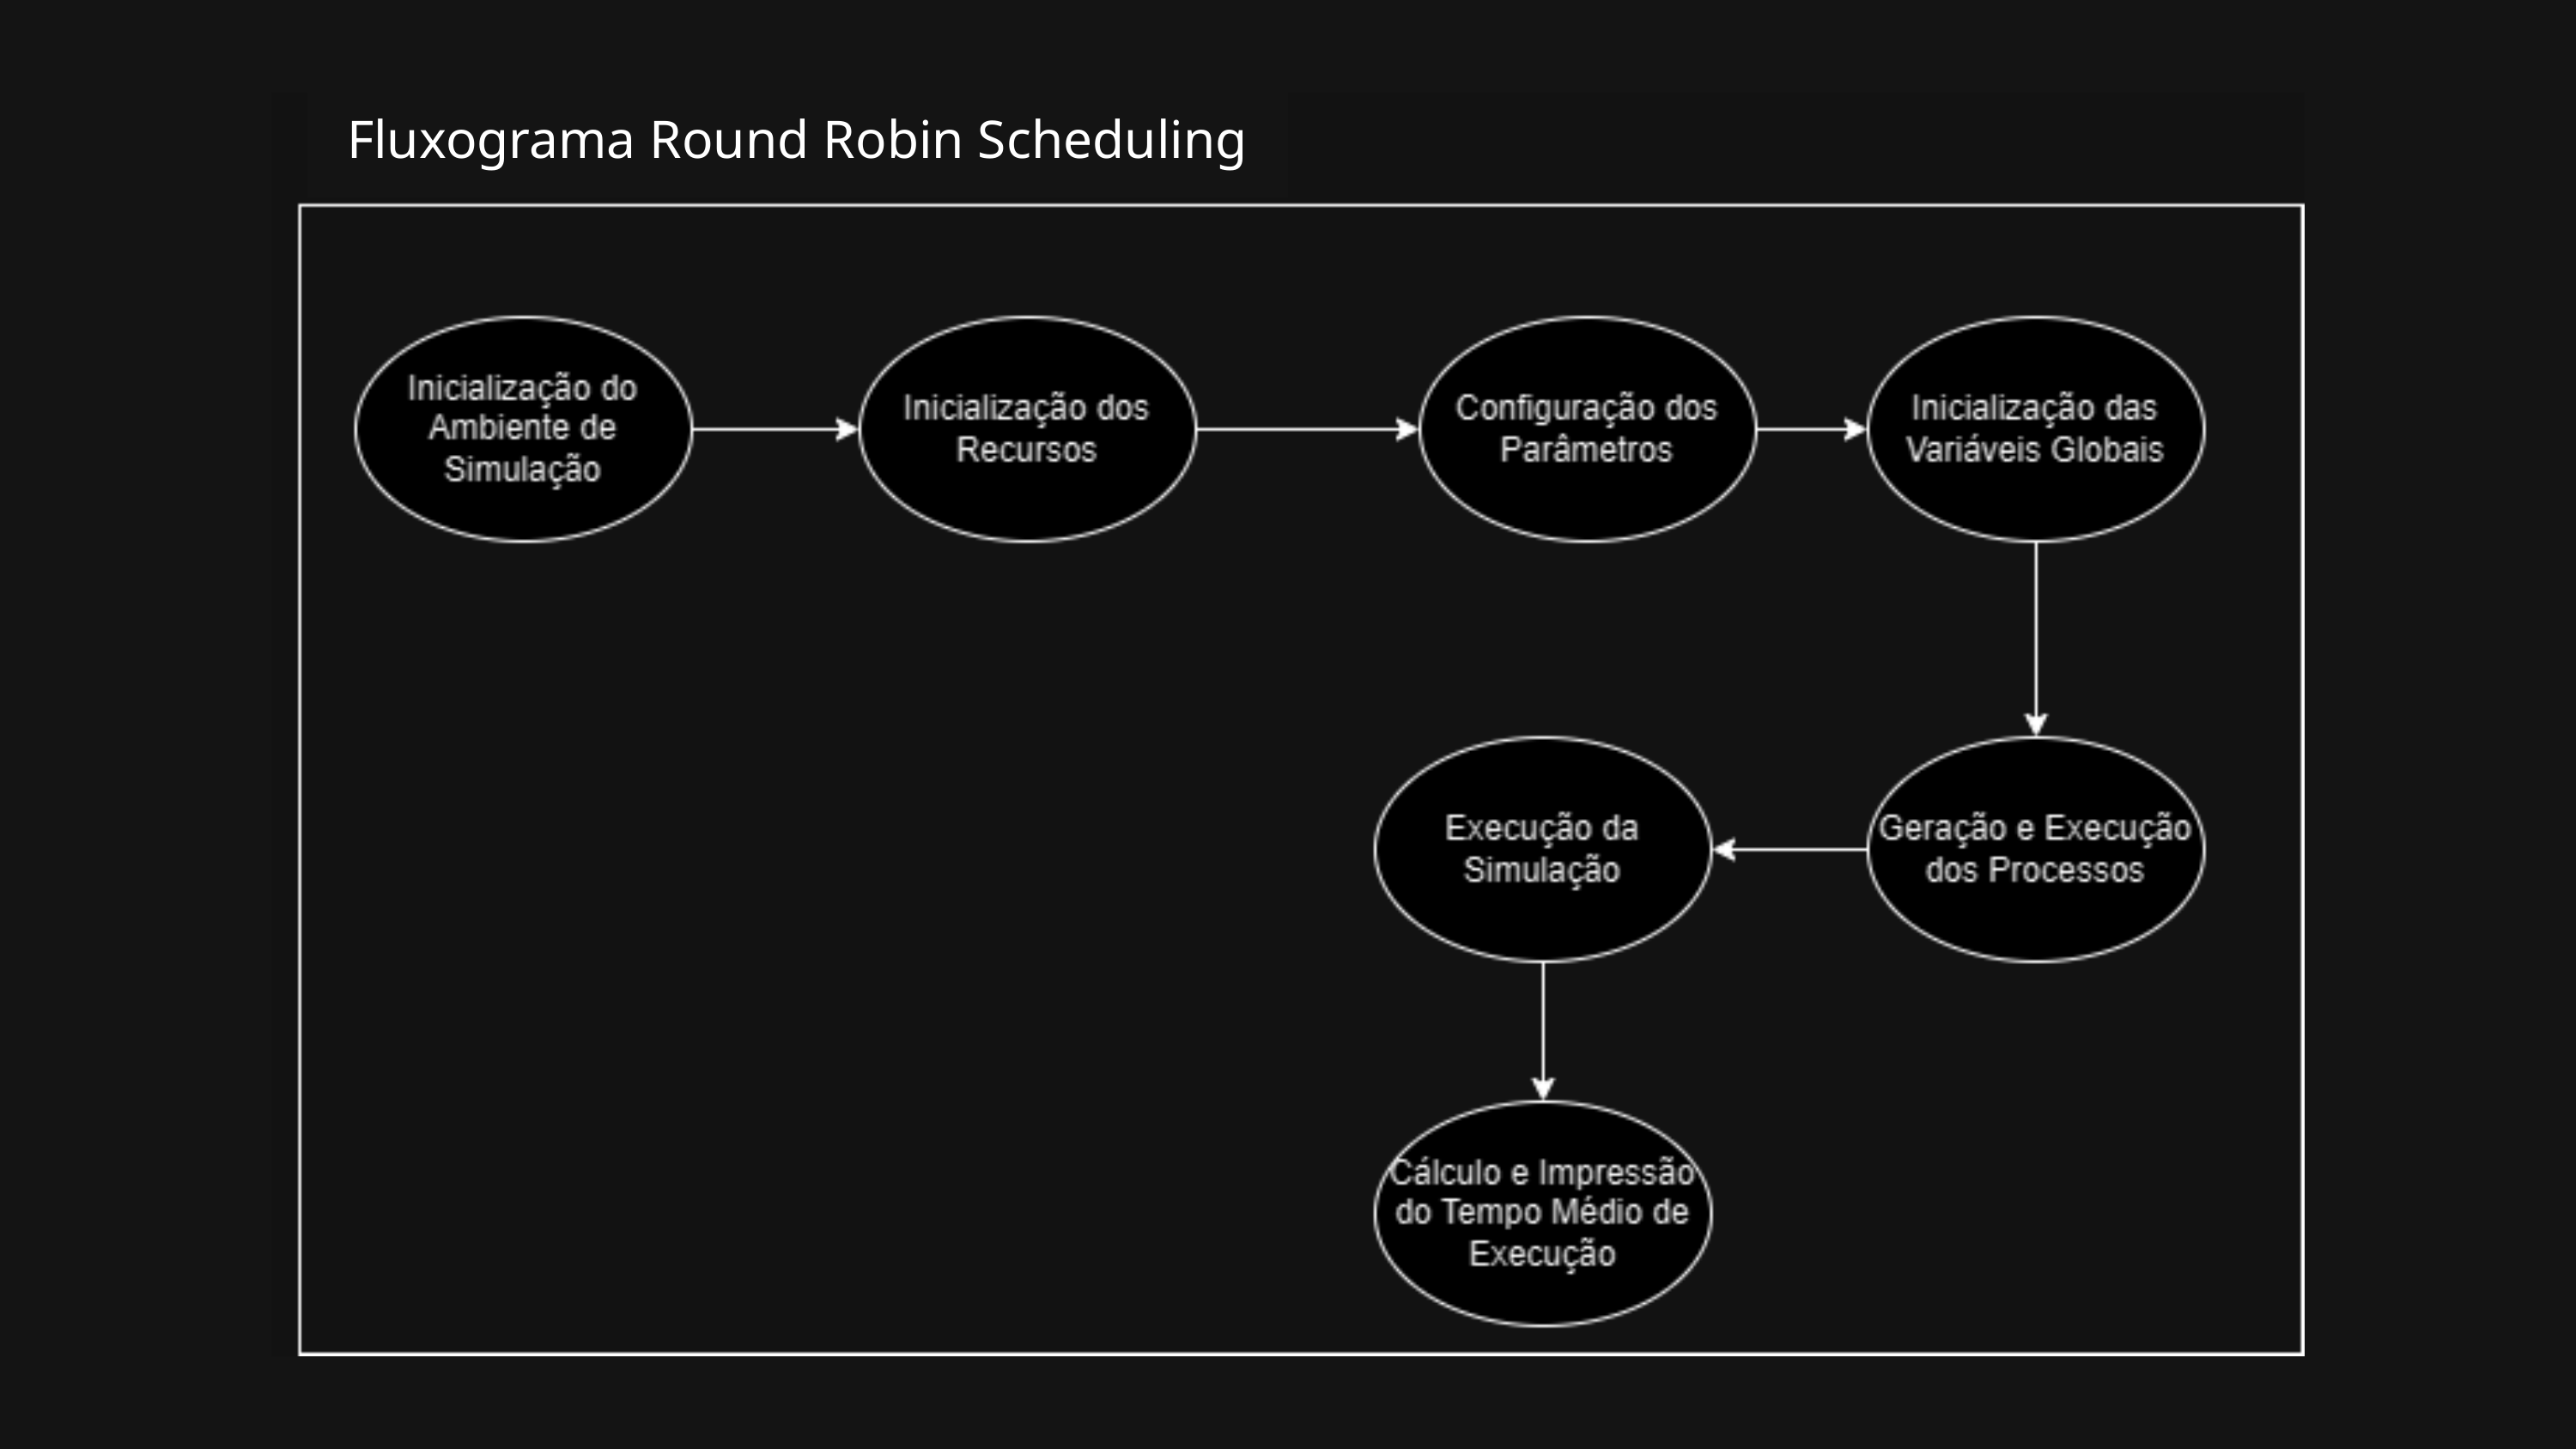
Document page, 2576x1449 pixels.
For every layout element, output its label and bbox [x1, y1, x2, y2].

text_box [307, 91, 1289, 198]
text_box [271, 93, 2305, 1356]
